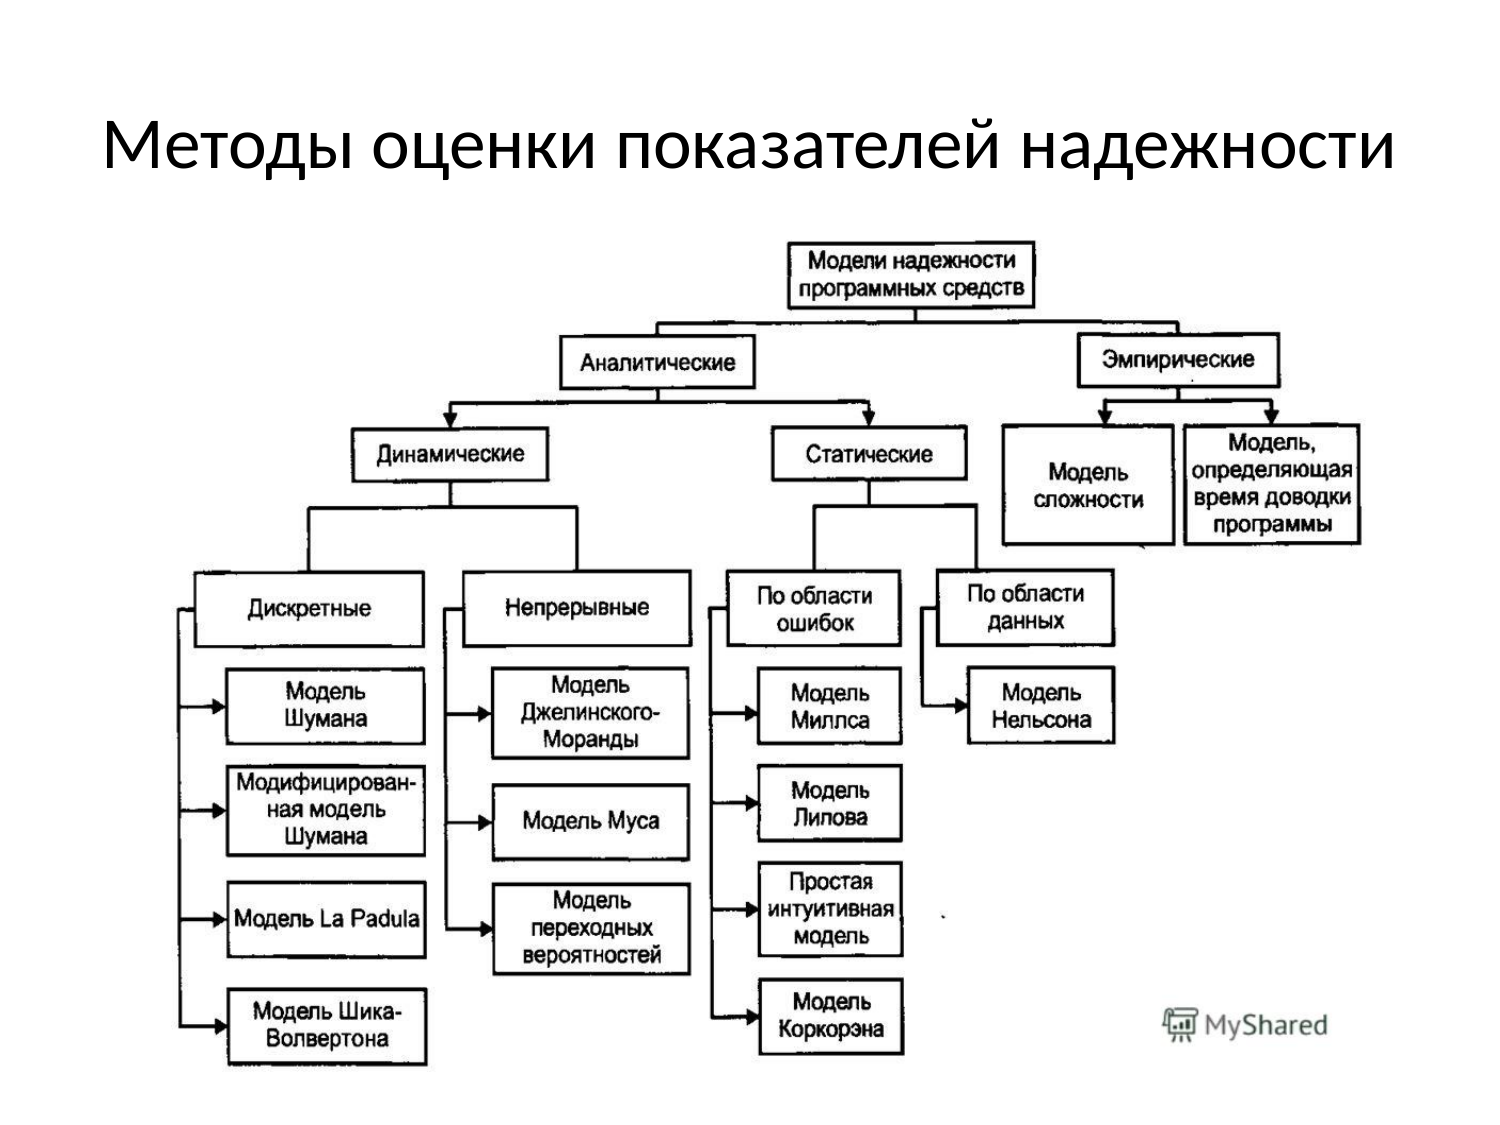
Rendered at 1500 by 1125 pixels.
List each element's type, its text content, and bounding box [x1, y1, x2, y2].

title Методы оценки показателей надежности [75, 45, 1425, 233]
picture [170, 231, 1368, 1073]
